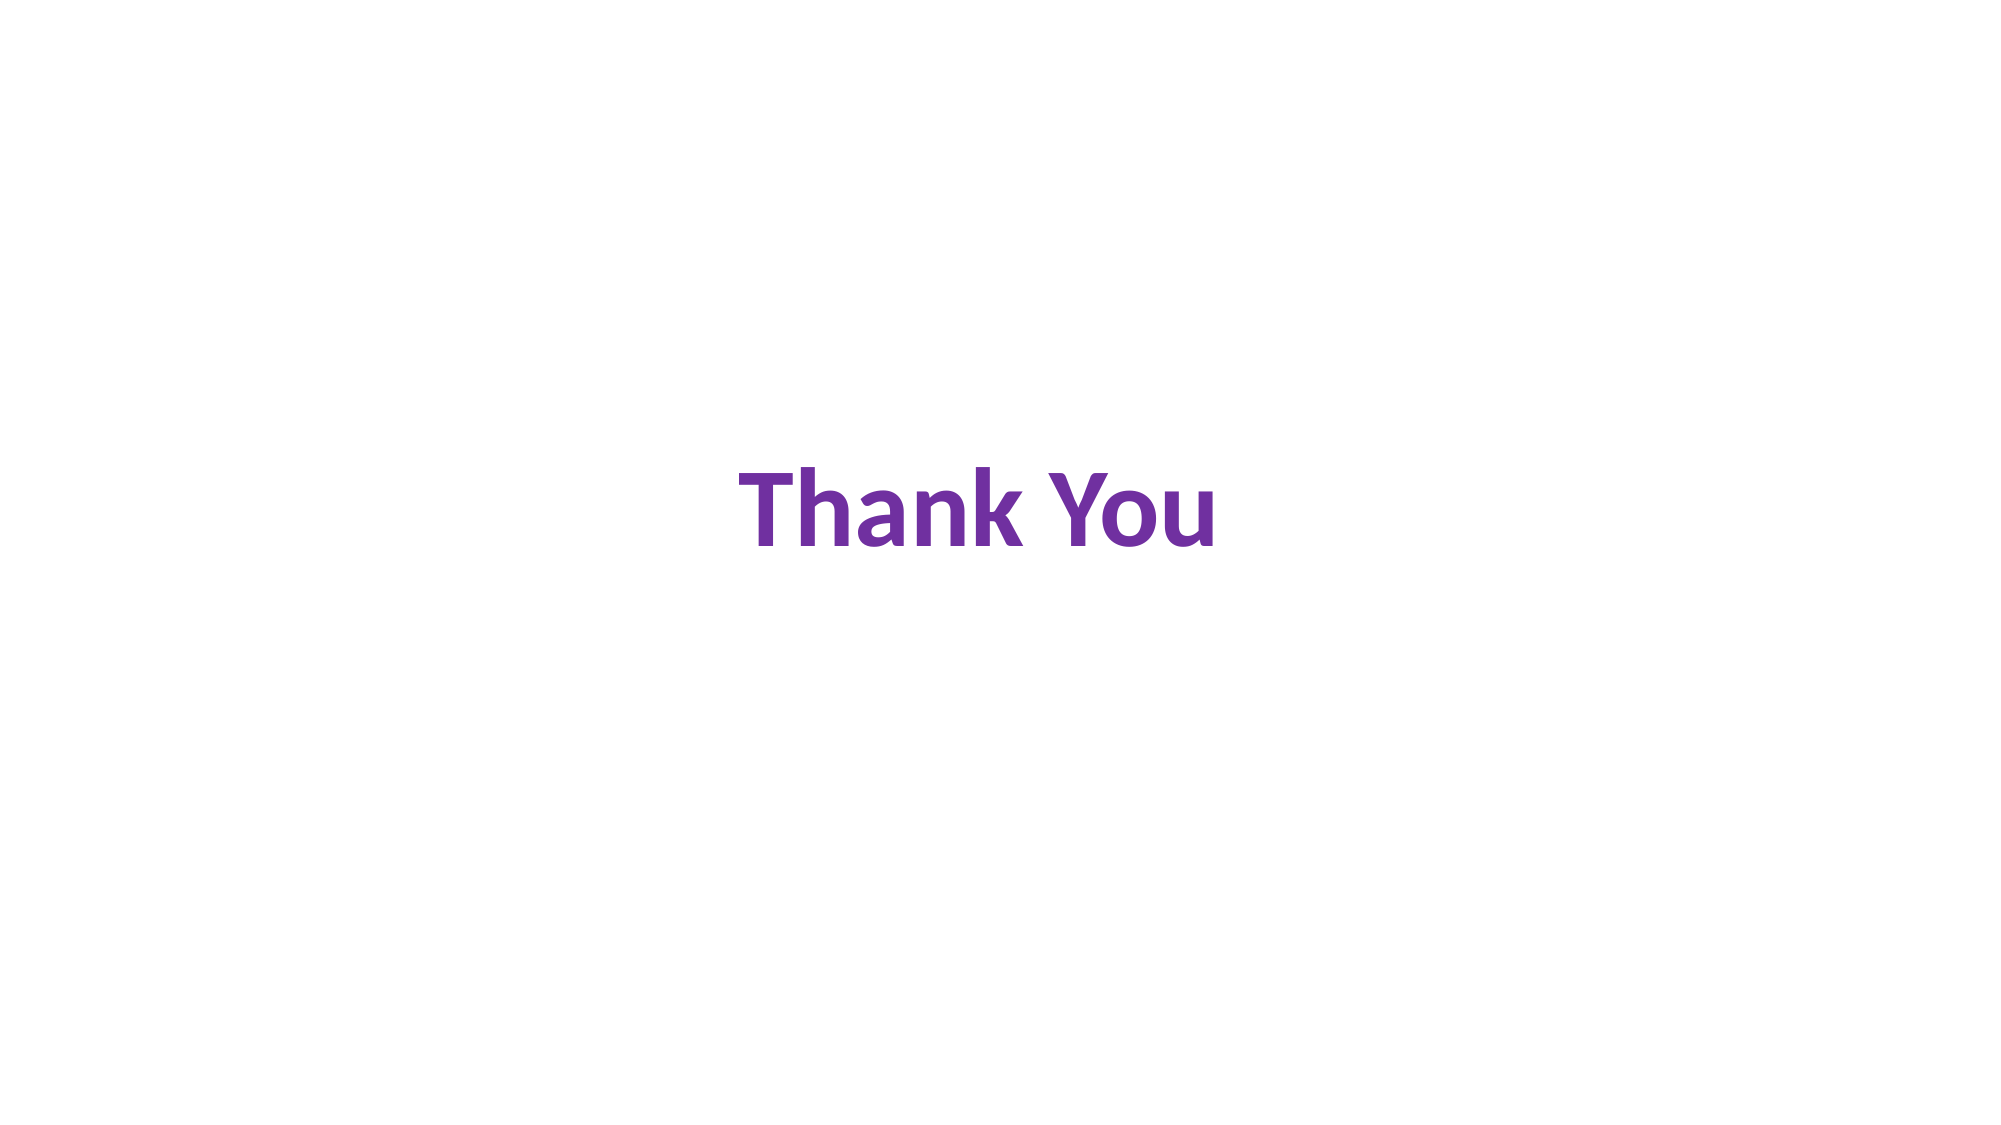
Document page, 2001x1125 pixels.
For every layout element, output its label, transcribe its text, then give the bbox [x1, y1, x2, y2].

list Thank You [137, 299, 1863, 1014]
